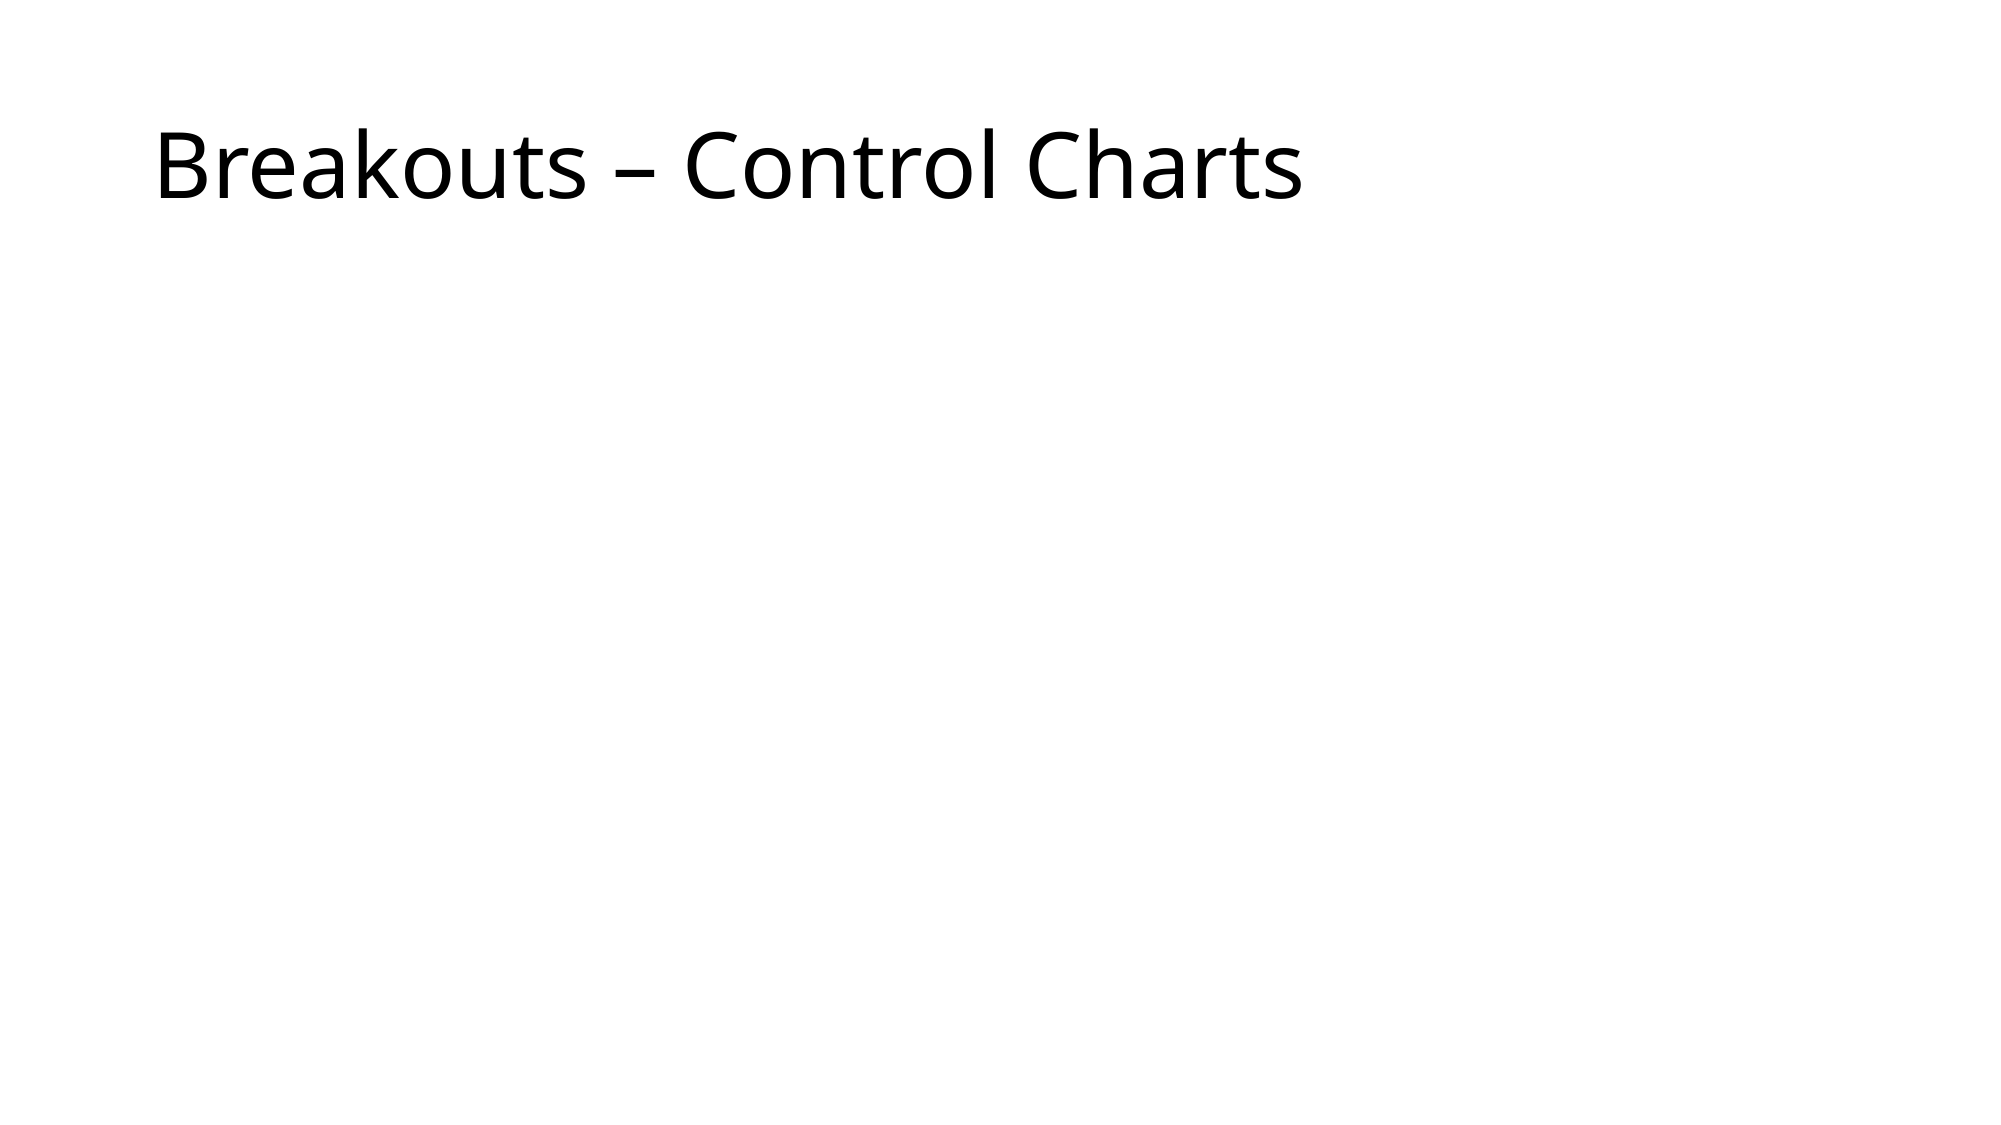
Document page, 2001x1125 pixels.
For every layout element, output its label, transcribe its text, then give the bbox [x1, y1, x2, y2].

title Breakouts – Control Charts [137, 59, 1863, 278]
